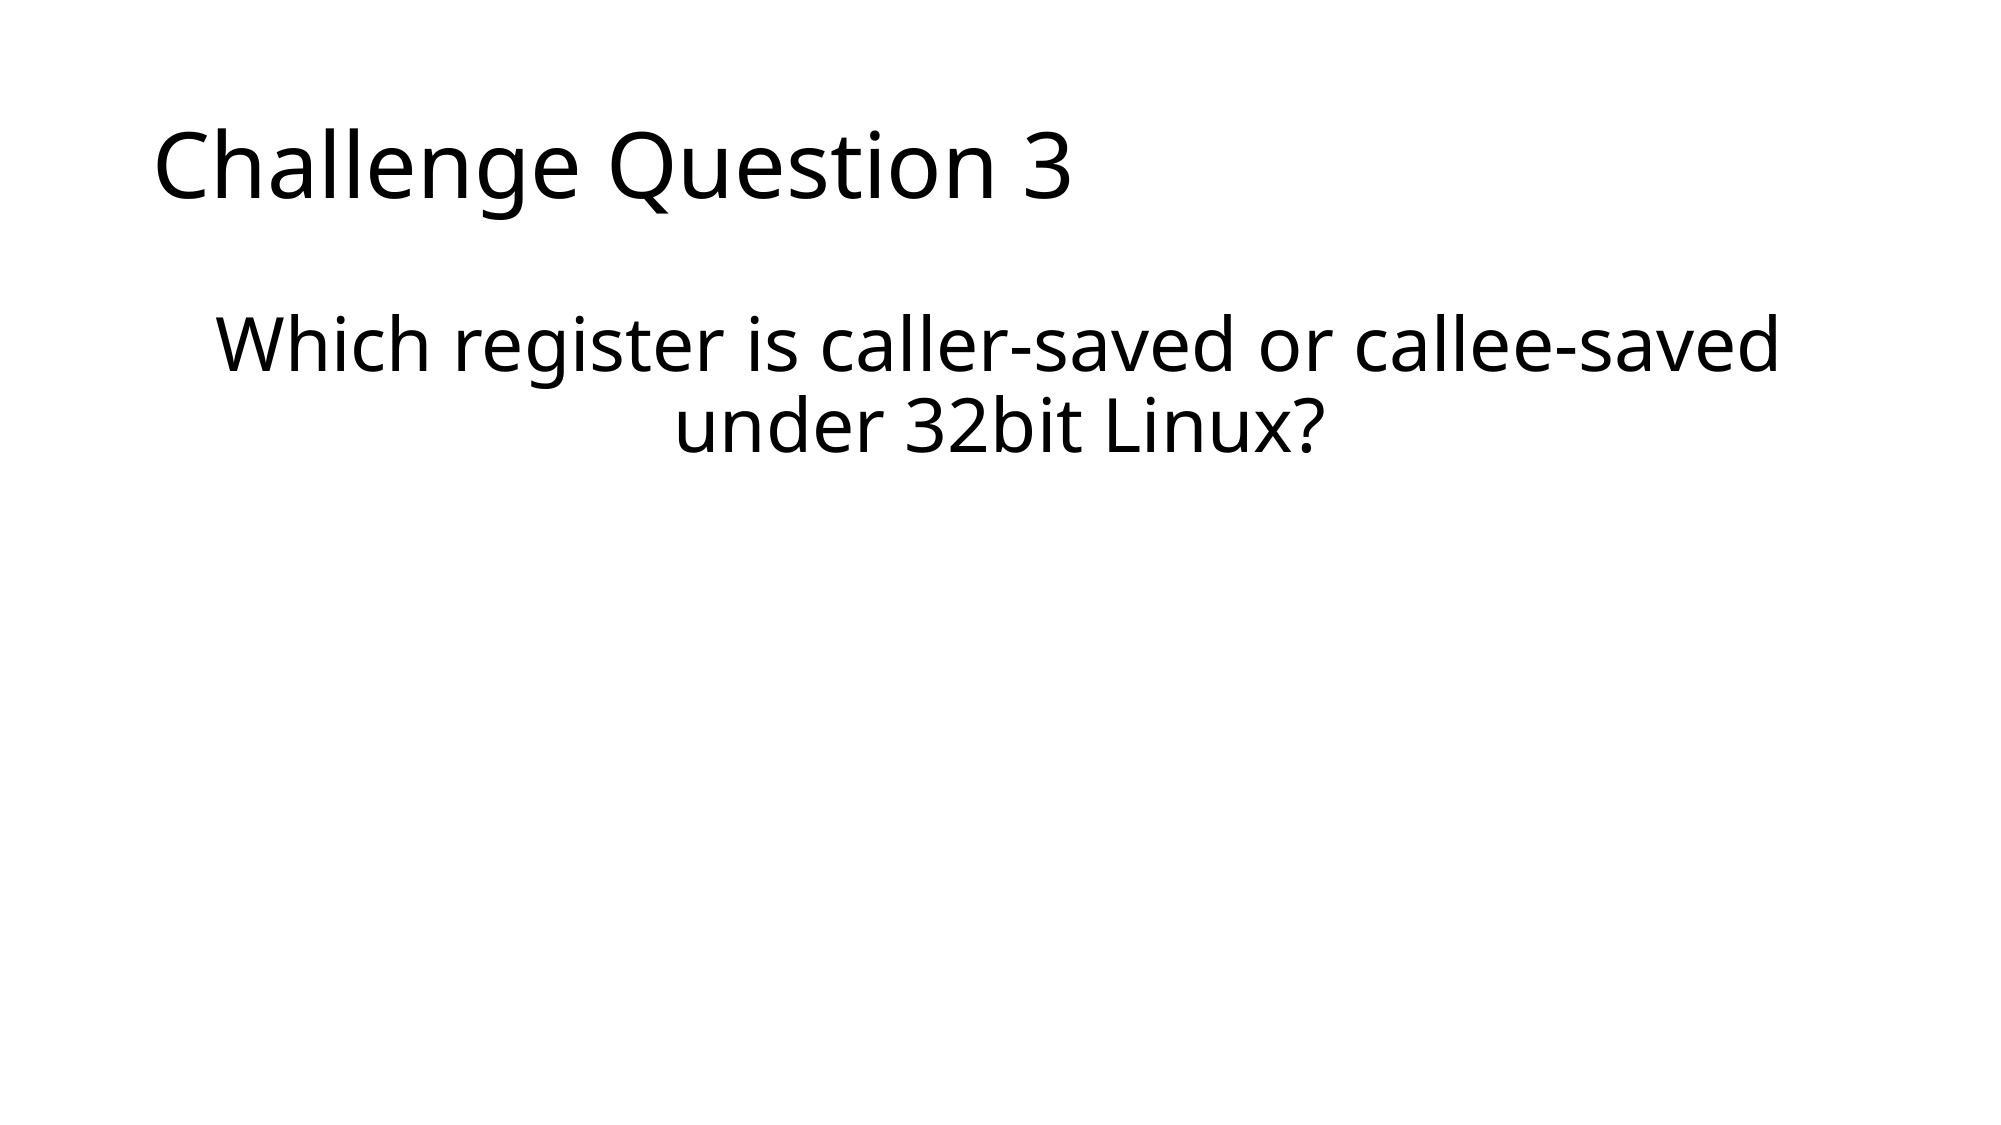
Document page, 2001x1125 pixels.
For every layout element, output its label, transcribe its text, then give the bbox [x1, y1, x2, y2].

list Which register is caller-saved or callee-saved under 32bit Linux? [137, 299, 1863, 1014]
title Challenge Question 3 [137, 59, 1863, 278]
